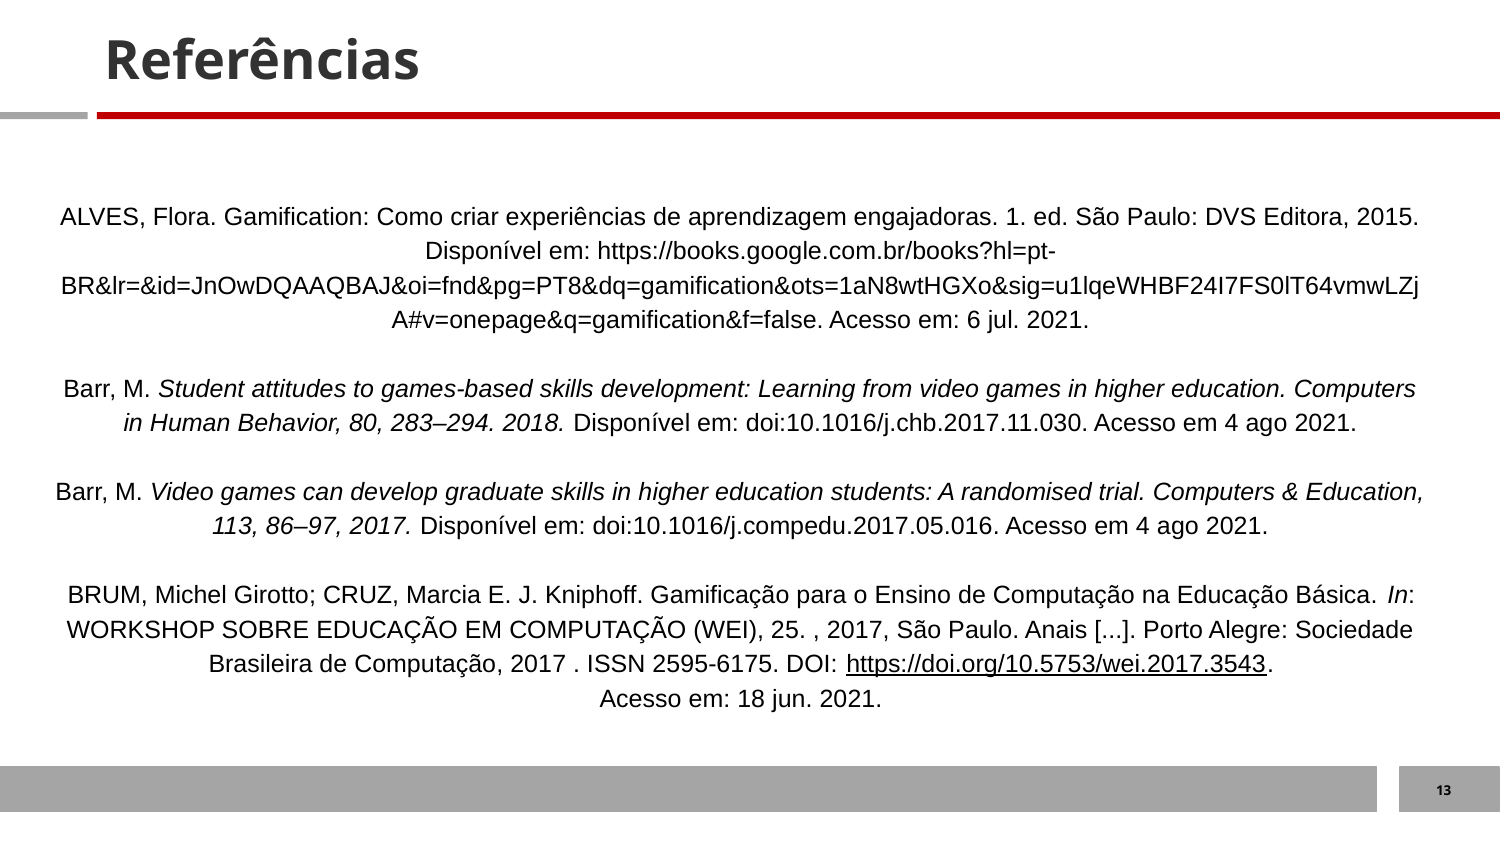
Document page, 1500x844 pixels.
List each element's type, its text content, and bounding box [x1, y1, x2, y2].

title Referências [102, 22, 653, 167]
list ALVES, Flora. Gamification: Como criar experiências de aprendizagem engajadoras. 1. ed. São Paulo: DVS Editora, 2015. Disponível em: https://books.google.com.br/books?hl=pt-BR&lr=&id=JnOwDQAAQBAJ&oi=fnd&pg=PT8&dq=gamification&ots=1aN8wtHGXo&sig=u1lqeWHBF24I7FS0lT64vmwLZjA#v=onepage&q=gamification&f=false. Acesso em: 6 jul. 2021. Barr, M. Student attitudes to games-based skills development: Learning from video games in higher education. Computers in Human Behavior, 80, 283–294. 2018. Disponível em: doi:10.1016/j.chb.2017.11.030. Acesso em 4 ago 2021. Barr, M. Video games can develop graduate skills in higher education students: A randomised trial. Computers & Education, 113, 86–97, 2017. Disponível em: doi:10.1016/j.compedu.2017.05.016. Acesso em 4 ago 2021. BRUM, Michel Girotto; CRUZ, Marcia E. J. Kniphoff. Gamificação para o Ensino de Computação na Educação Básica. In: WORKSHOP SOBRE EDUCAÇÃO EM COMPUTAÇÃO (WEI), 25. , 2017, São Paulo. Anais [...]. Porto Alegre: Sociedade Brasileira de Computação, 2017 . ISSN 2595-6175. DOI: https://doi.org/10.5753/wei.2017.3543. Acesso em: 18 jun. 2021. [52, 193, 1430, 813]
text_box 13 [1430, 776, 1462, 799]
